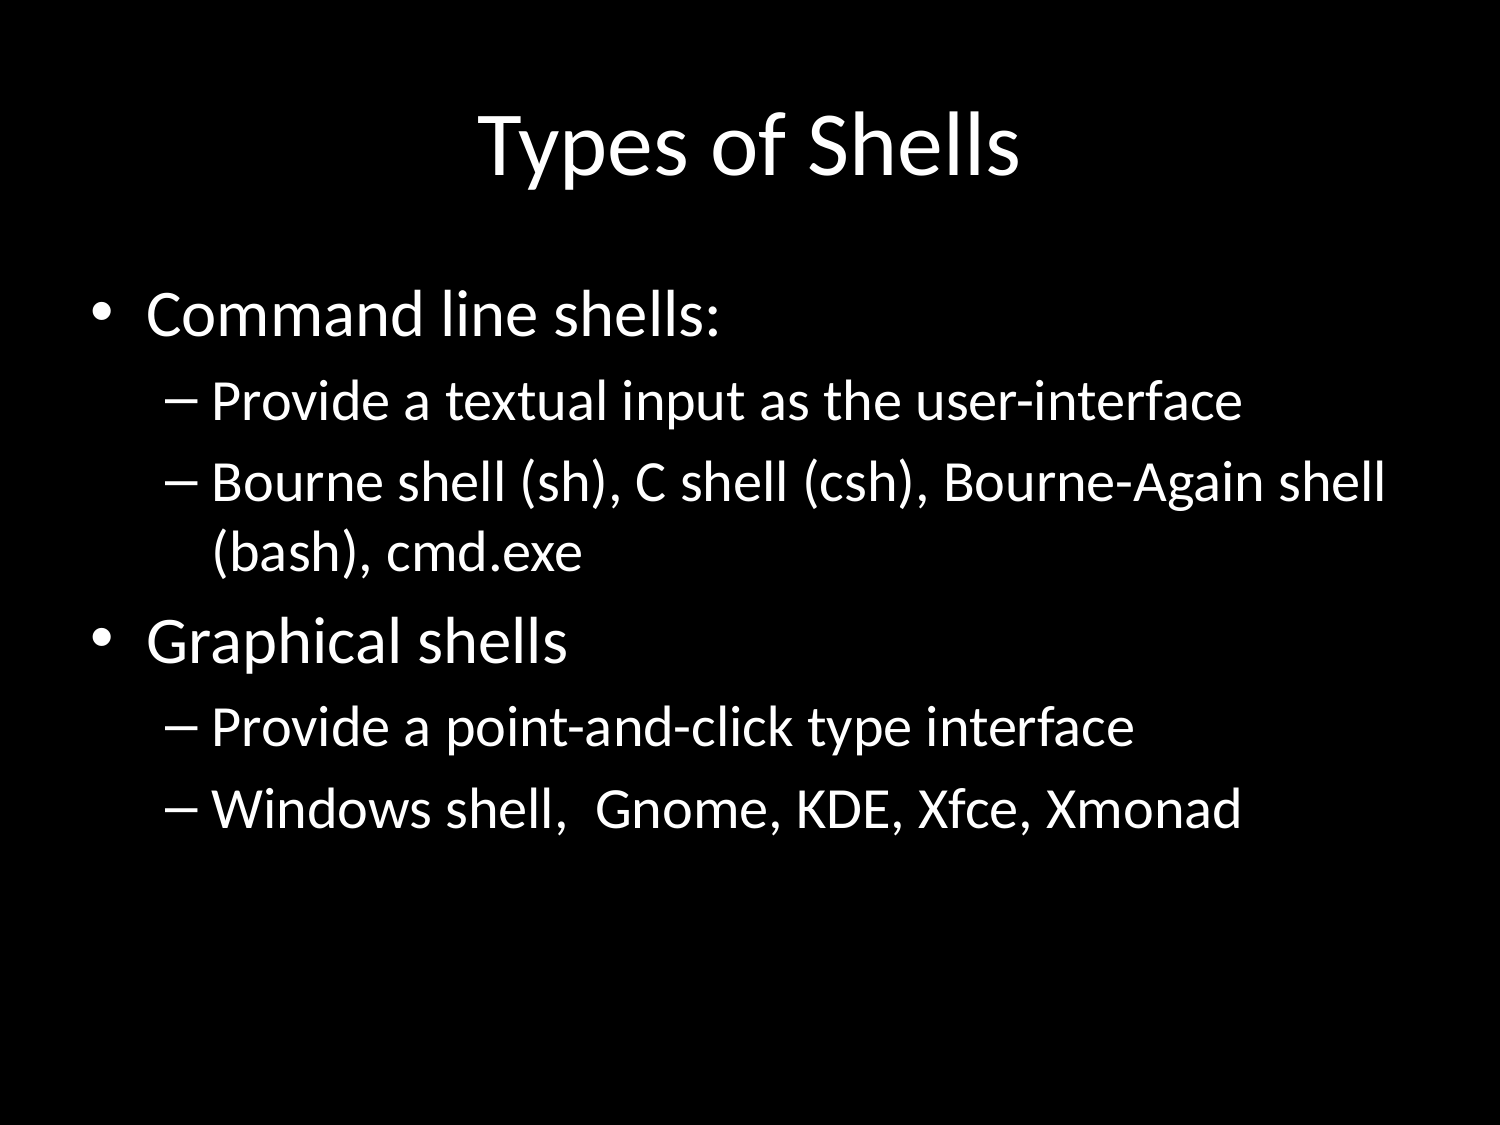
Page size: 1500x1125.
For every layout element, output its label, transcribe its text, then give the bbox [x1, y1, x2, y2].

title Types of Shells [75, 45, 1425, 233]
list Command line shells: Provide a textual input as the user-interface Bourne shell (sh), C shell (csh), Bourne-Again shell (bash), cmd.exe Graphical shells Provide a point-and-click type interface Windows shell, Gnome, KDE, Xfce, Xmonad [75, 262, 1425, 1005]
